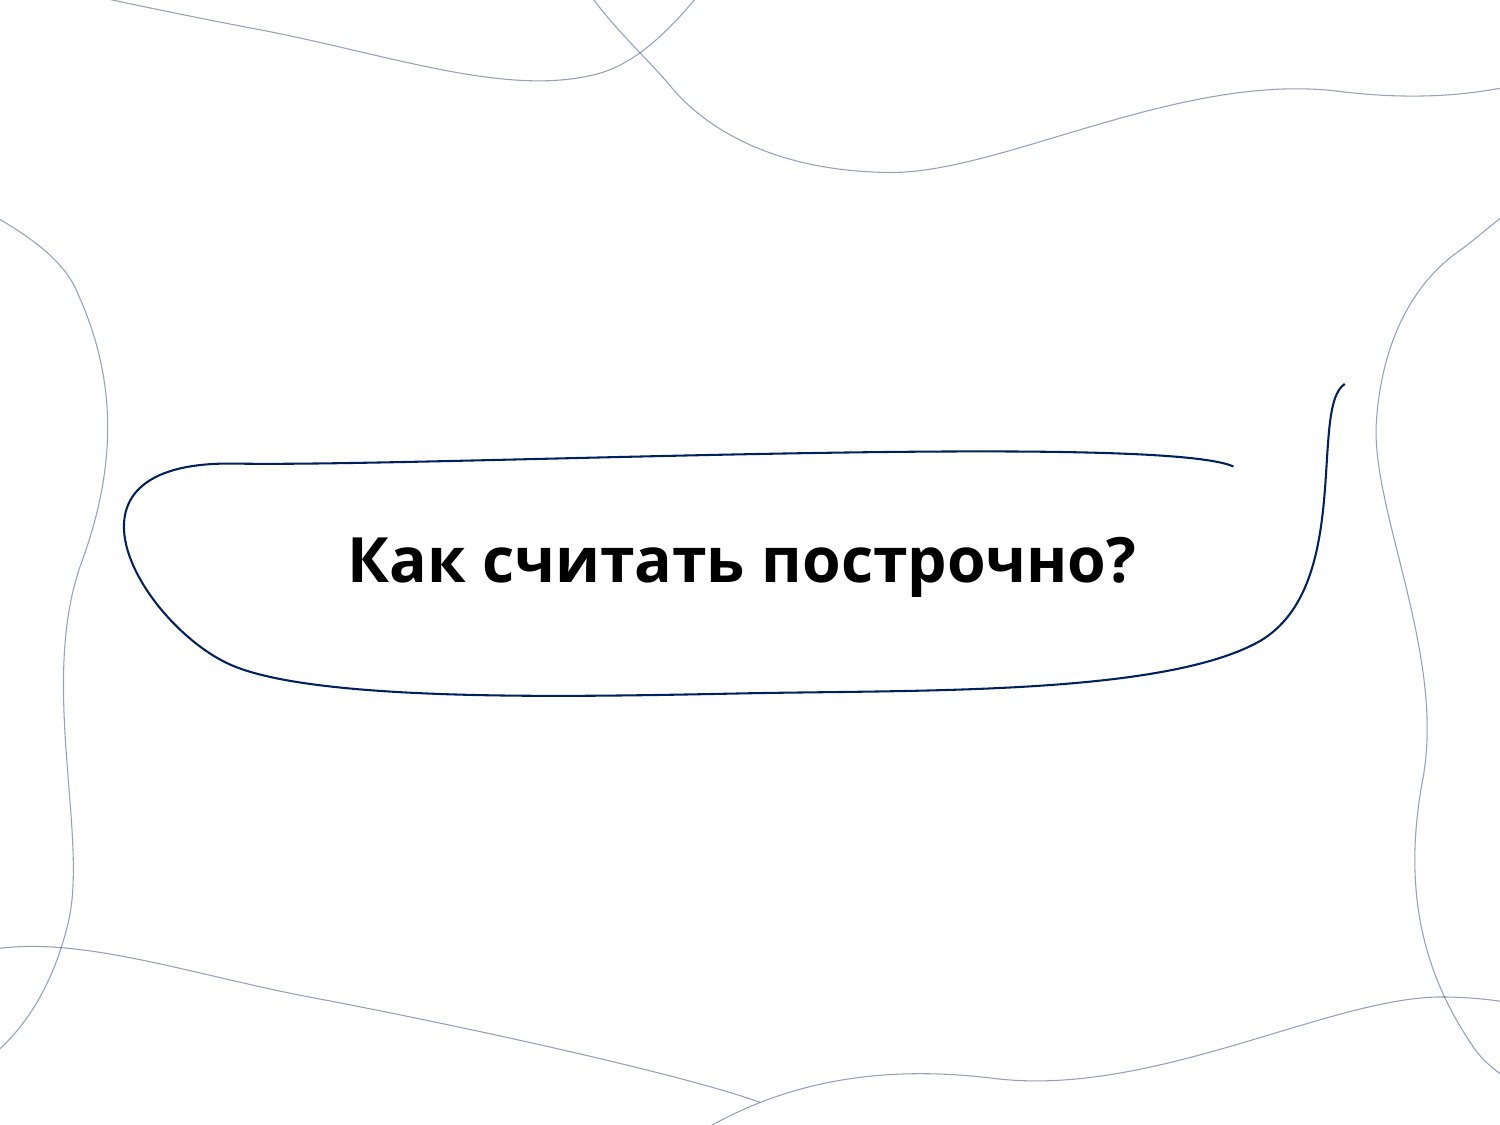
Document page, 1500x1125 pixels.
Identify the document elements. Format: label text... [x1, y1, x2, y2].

text_box [0, 218, 109, 947]
title Как считать построчно? [1294, 513, 1330, 612]
text_box [0, 945, 760, 1125]
text_box [122, 383, 1346, 697]
text_box [710, 995, 1500, 1125]
text_box [107, 0, 639, 82]
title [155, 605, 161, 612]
text_box [592, 0, 1500, 174]
text_box [1375, 217, 1500, 1000]
